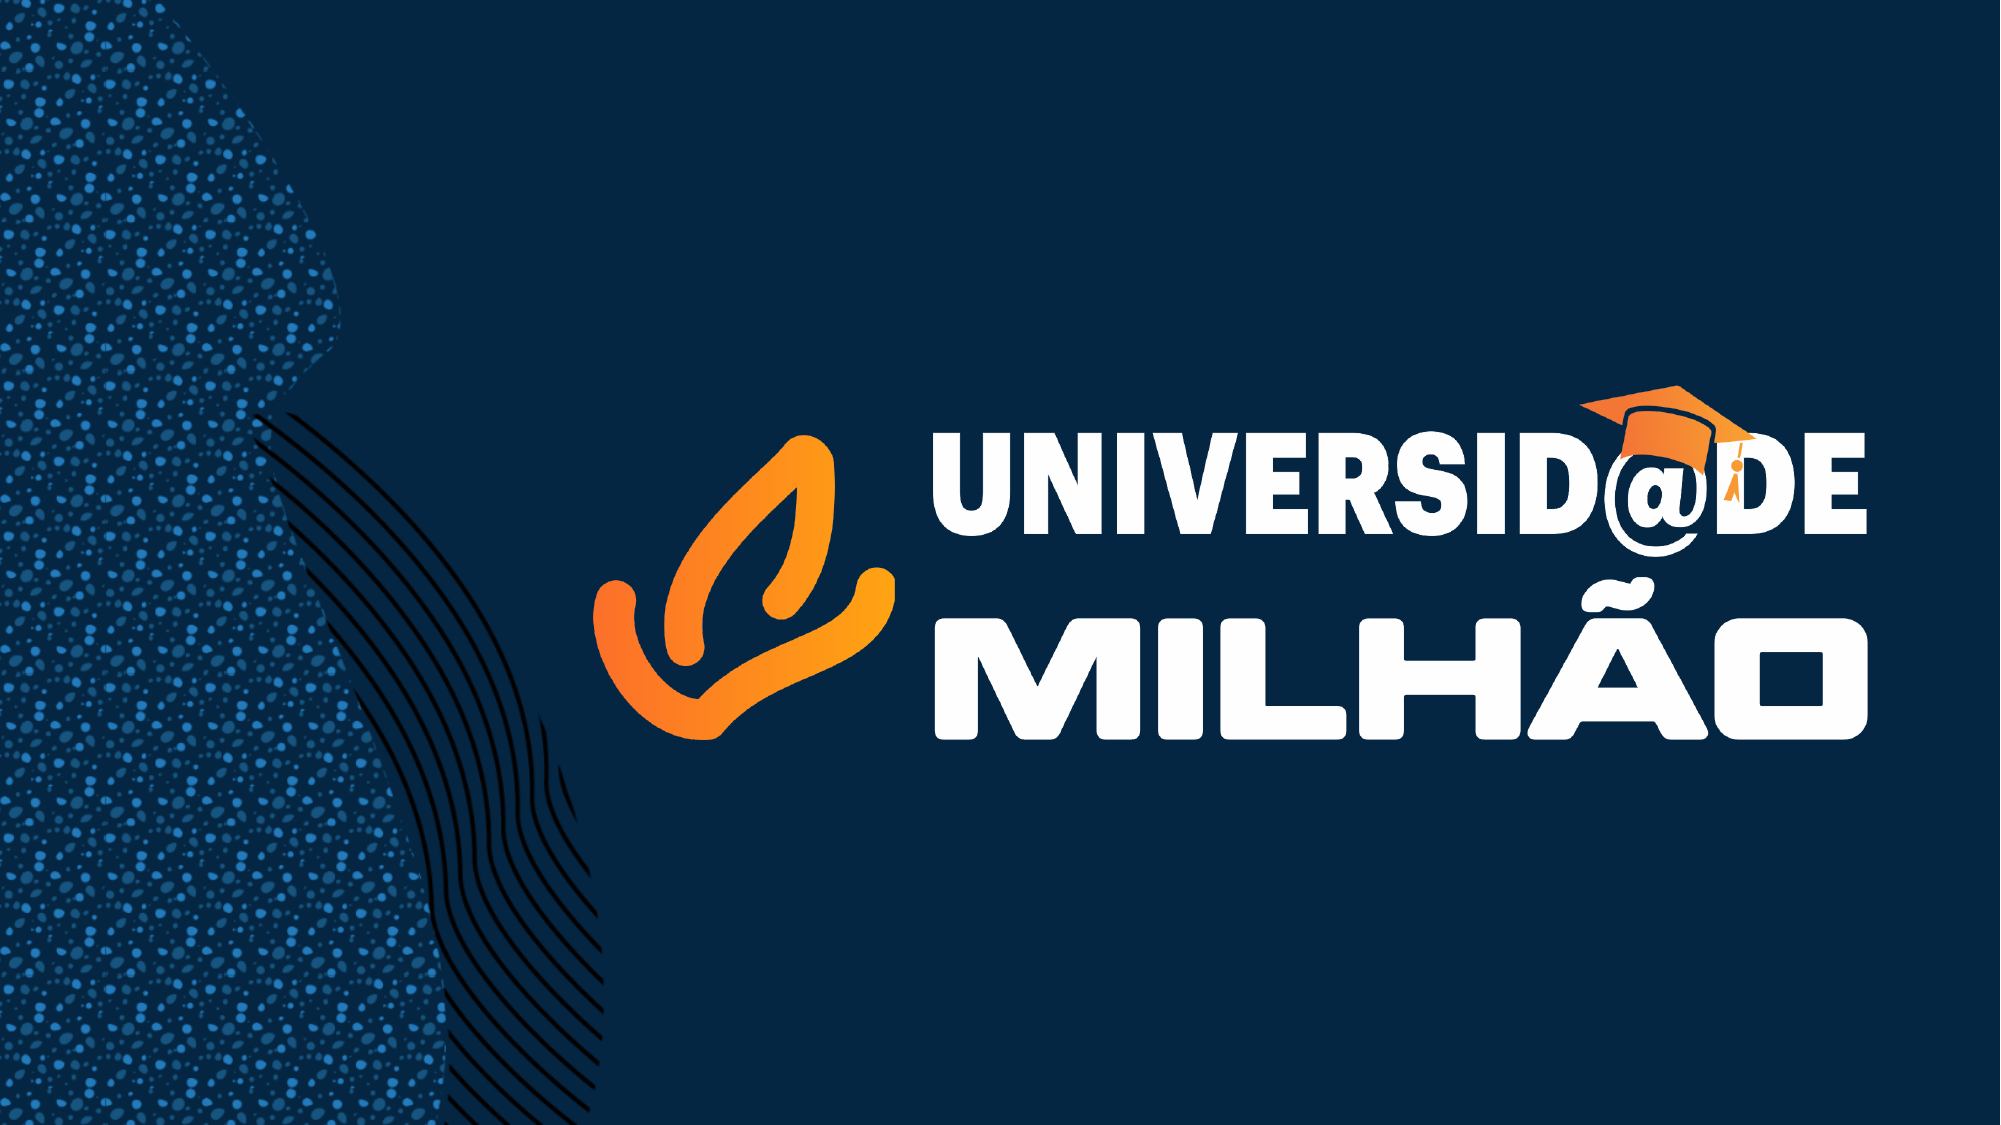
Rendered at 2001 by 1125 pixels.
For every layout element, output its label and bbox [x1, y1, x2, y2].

picture [593, 385, 1868, 740]
